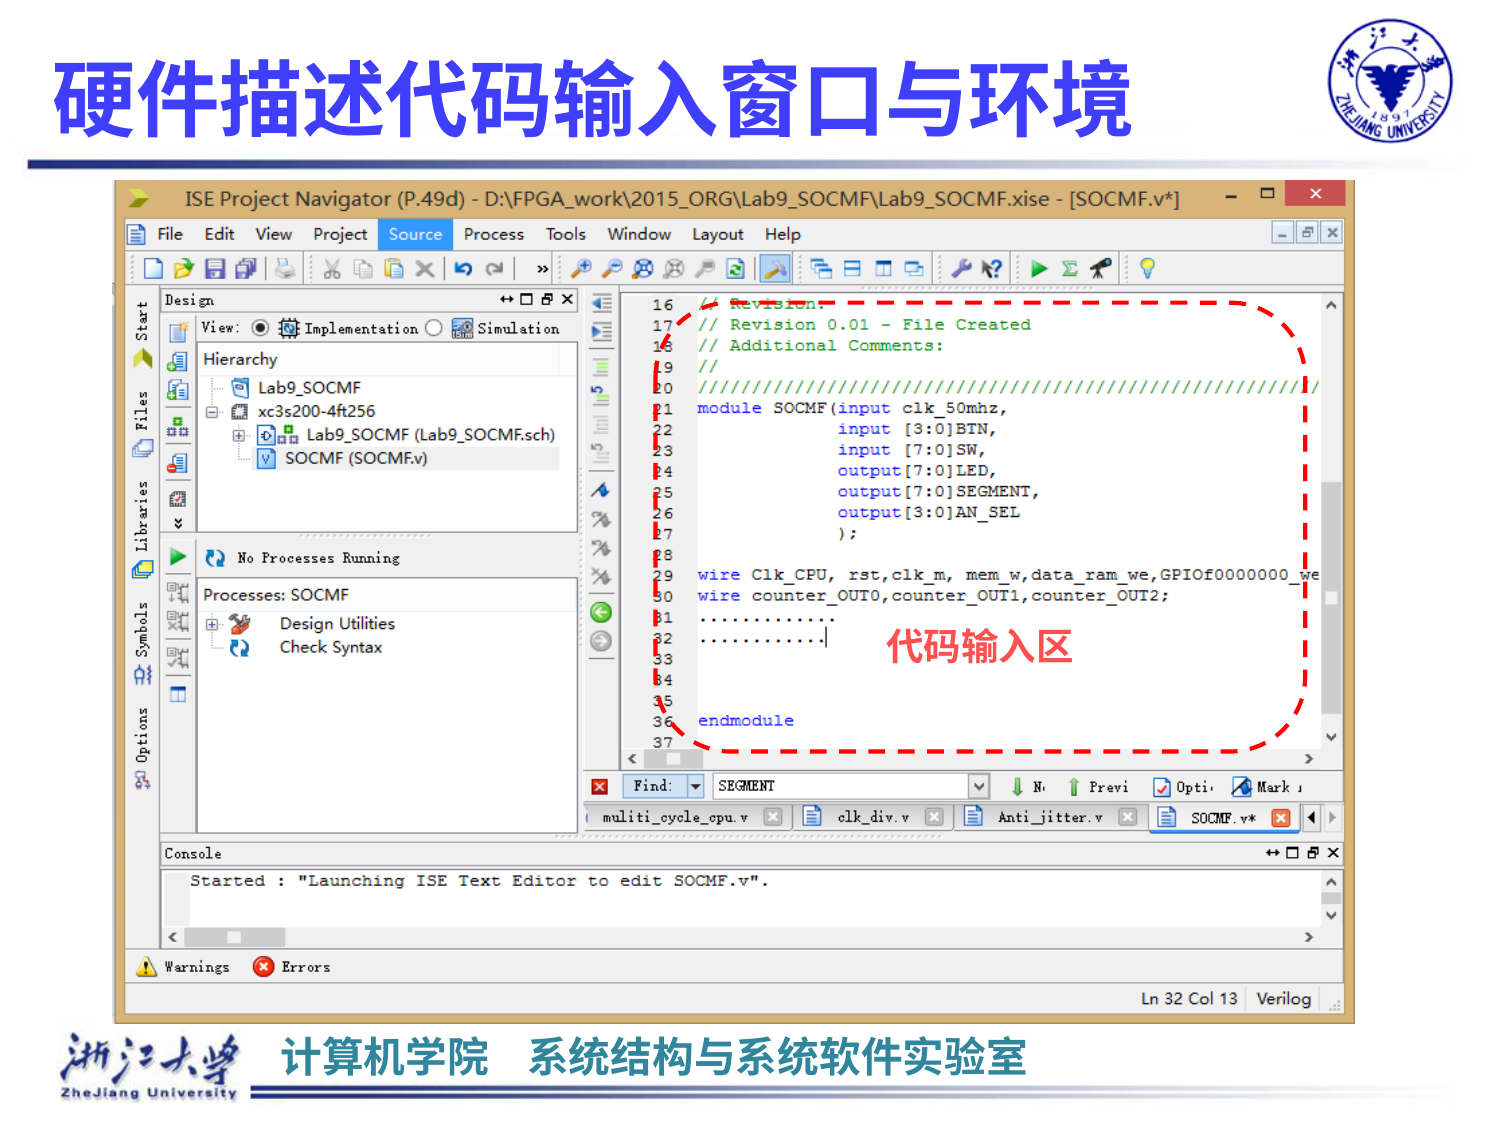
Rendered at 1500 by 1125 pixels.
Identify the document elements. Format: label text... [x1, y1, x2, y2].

picture [7, 0, 1493, 1125]
title 硬件描述代码输入窗口与环境 [37, 19, 1329, 176]
